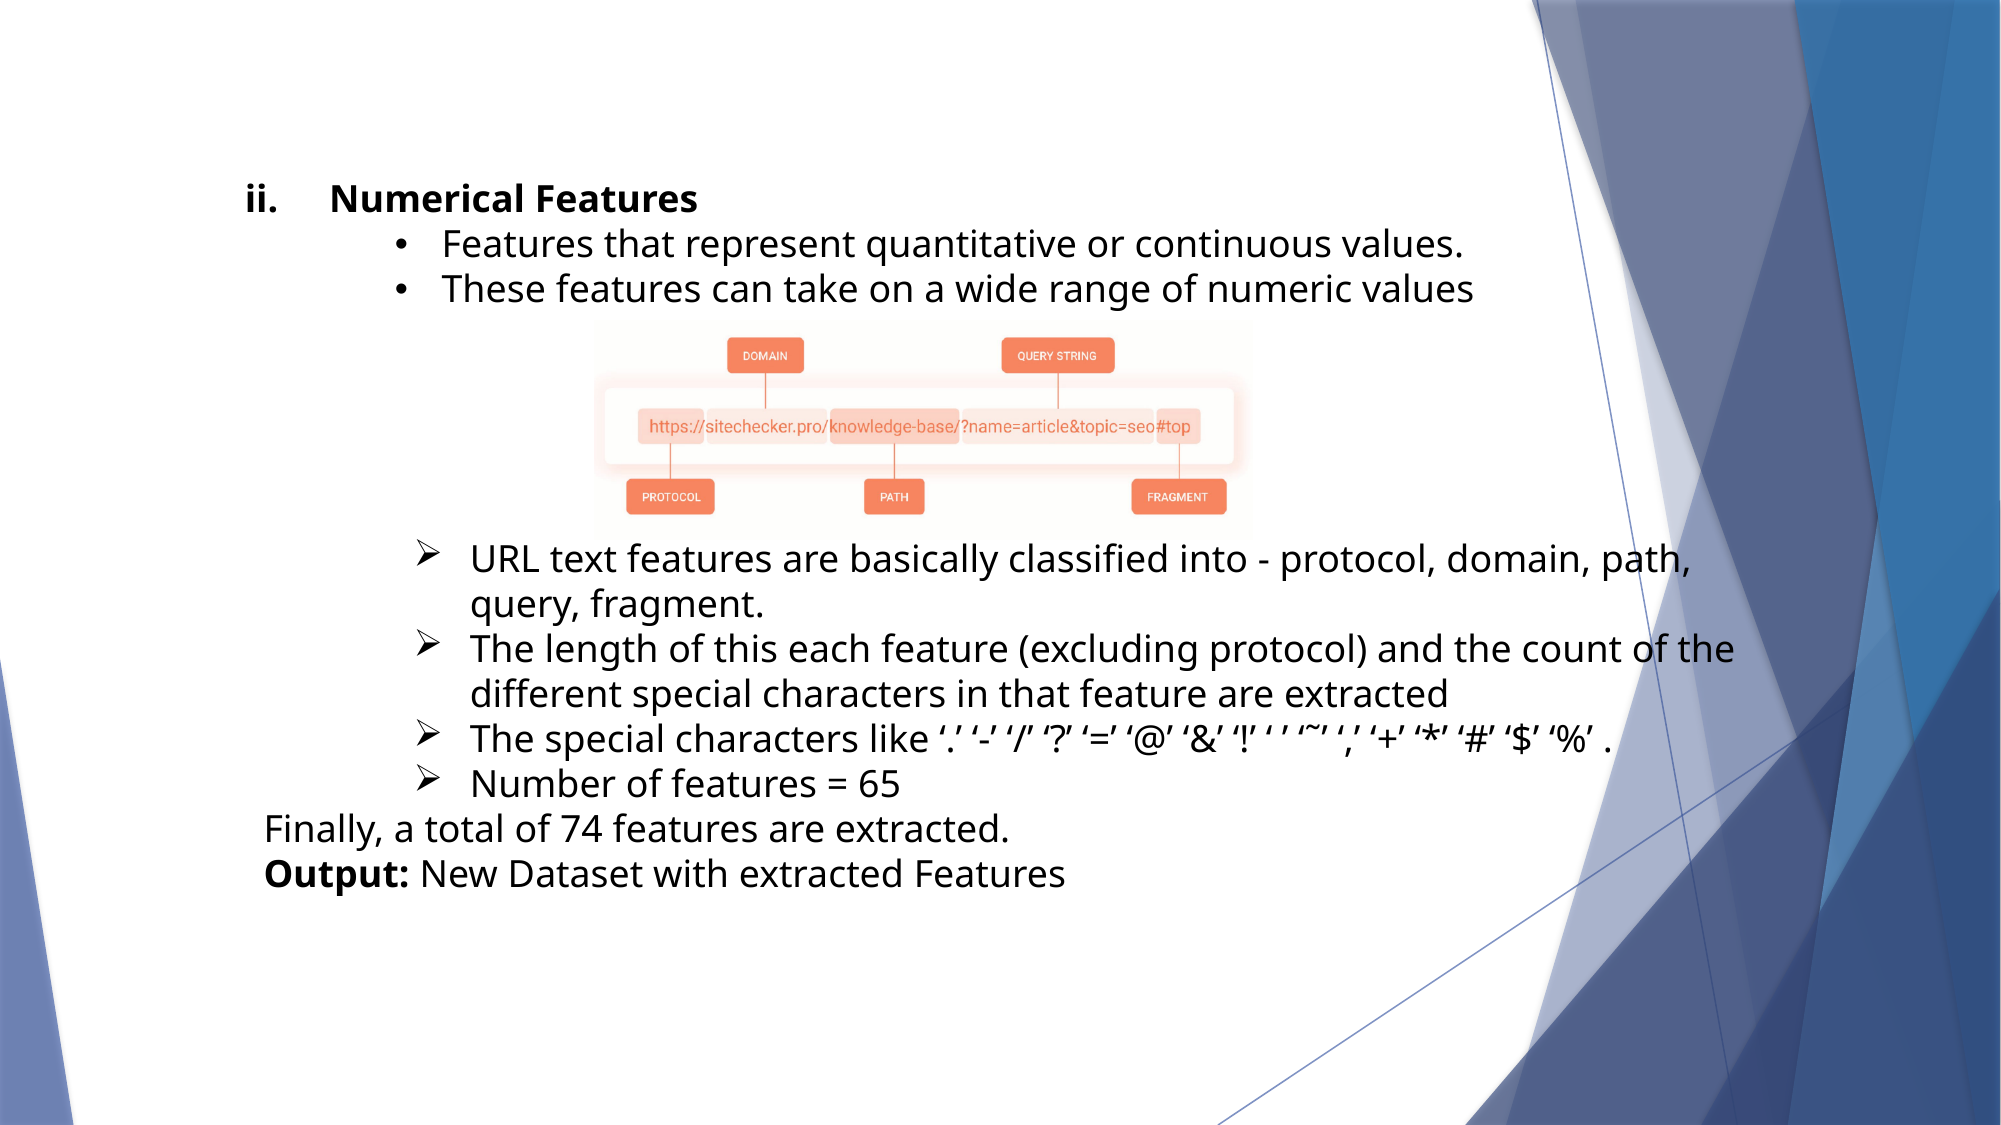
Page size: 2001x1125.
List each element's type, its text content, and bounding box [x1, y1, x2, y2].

text_box Numerical Features Features that represent quantitative or continuous values. These features can take on a wide range of numeric values URL text features are basically classified into - protocol, domain, path, query, fragment. The length of this each feature (excluding protocol) and the count of the different special characters in that feature are extracted The special characters like ‘.’ ‘-’ ‘/’ ‘?’ ‘=’ ‘@’ ‘&’ ‘!’ ‘ ’ ‘˜’ ‘,’ ‘+’ ‘*’ ‘#’ ‘$’ ‘%’ . Number of features = 65 Finally, a total of 74 features are extracted. Output: New Dataset with extracted Features [79, 123, 1773, 948]
picture [594, 320, 1255, 541]
